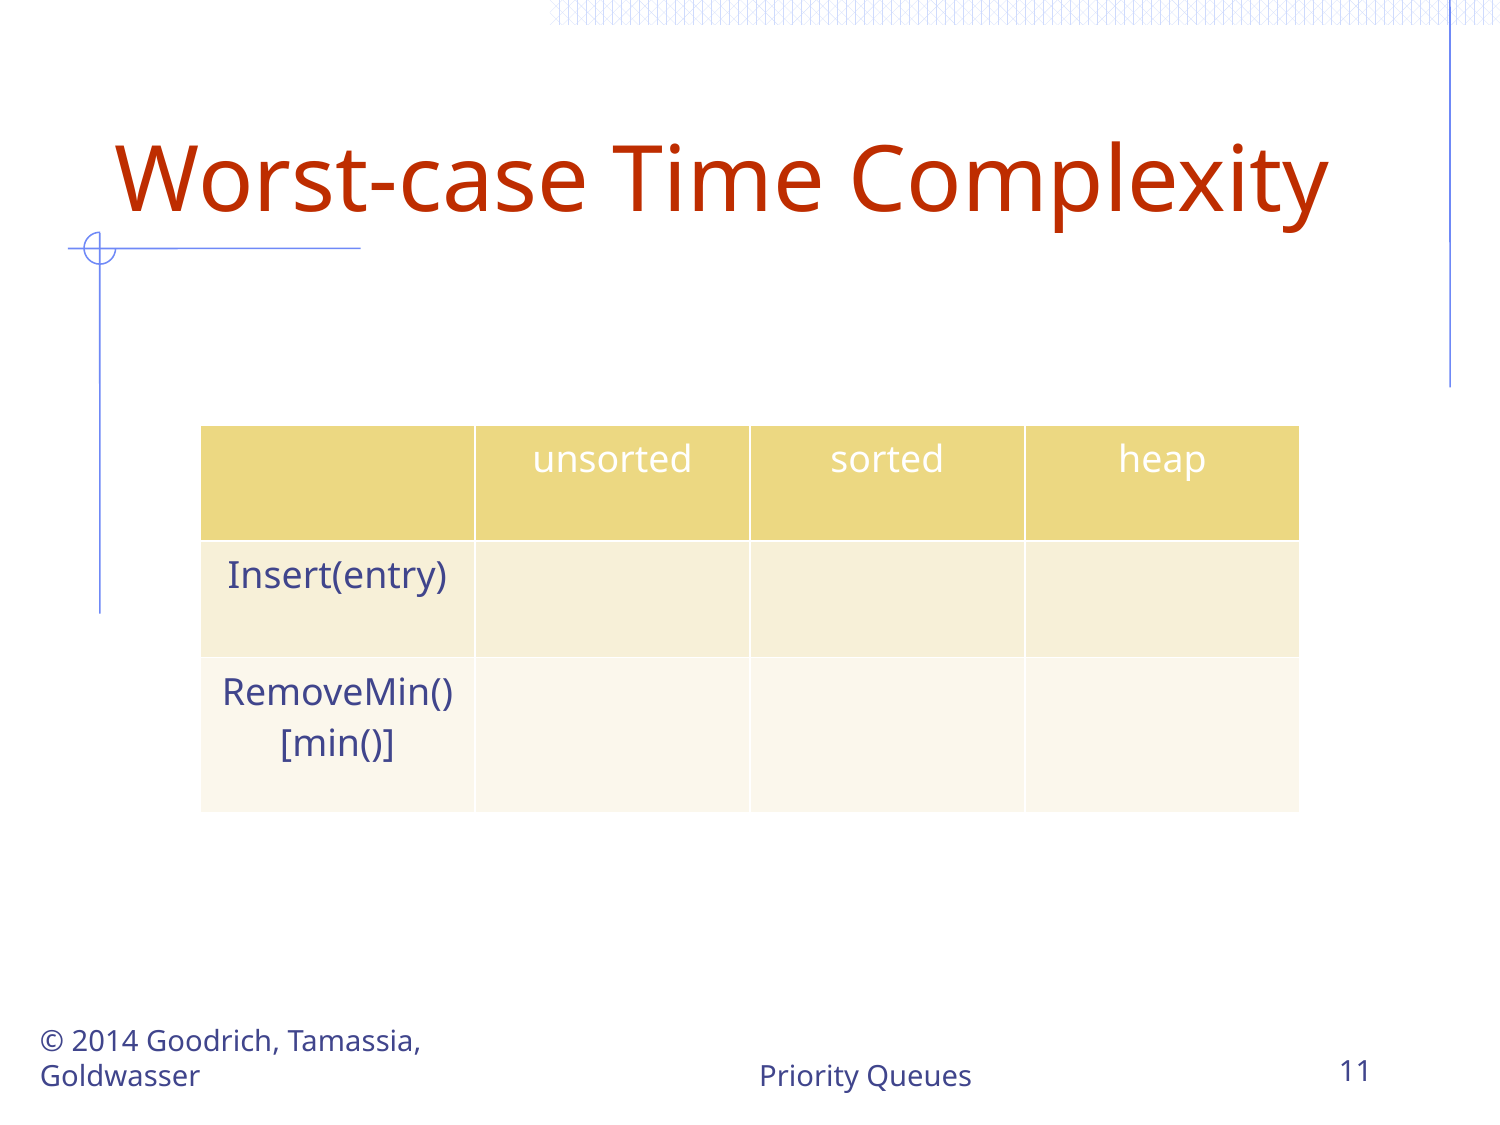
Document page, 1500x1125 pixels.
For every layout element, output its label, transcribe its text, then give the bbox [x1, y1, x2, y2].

slide_number 11 [1074, 1024, 1388, 1101]
table_cell [1026, 658, 1299, 812]
table_cell [476, 542, 749, 657]
table_header sorted [751, 426, 1024, 540]
table_cell [751, 542, 1024, 657]
table_cell Insert(entry) [201, 542, 474, 657]
table_cell RemoveMin() [min()] [201, 658, 474, 812]
table_cell [751, 658, 1024, 812]
footer Priority Queues [512, 1024, 988, 1101]
title Worst-case Time Complexity [99, 50, 1413, 238]
table_cell [1026, 542, 1299, 657]
table_cell [476, 658, 749, 812]
table_header unsorted [476, 426, 749, 540]
table_header [201, 426, 474, 540]
table_header heap [1026, 426, 1299, 540]
slide_number © 2014 Goodrich, Tamassia, Goldwasser [24, 1024, 512, 1101]
